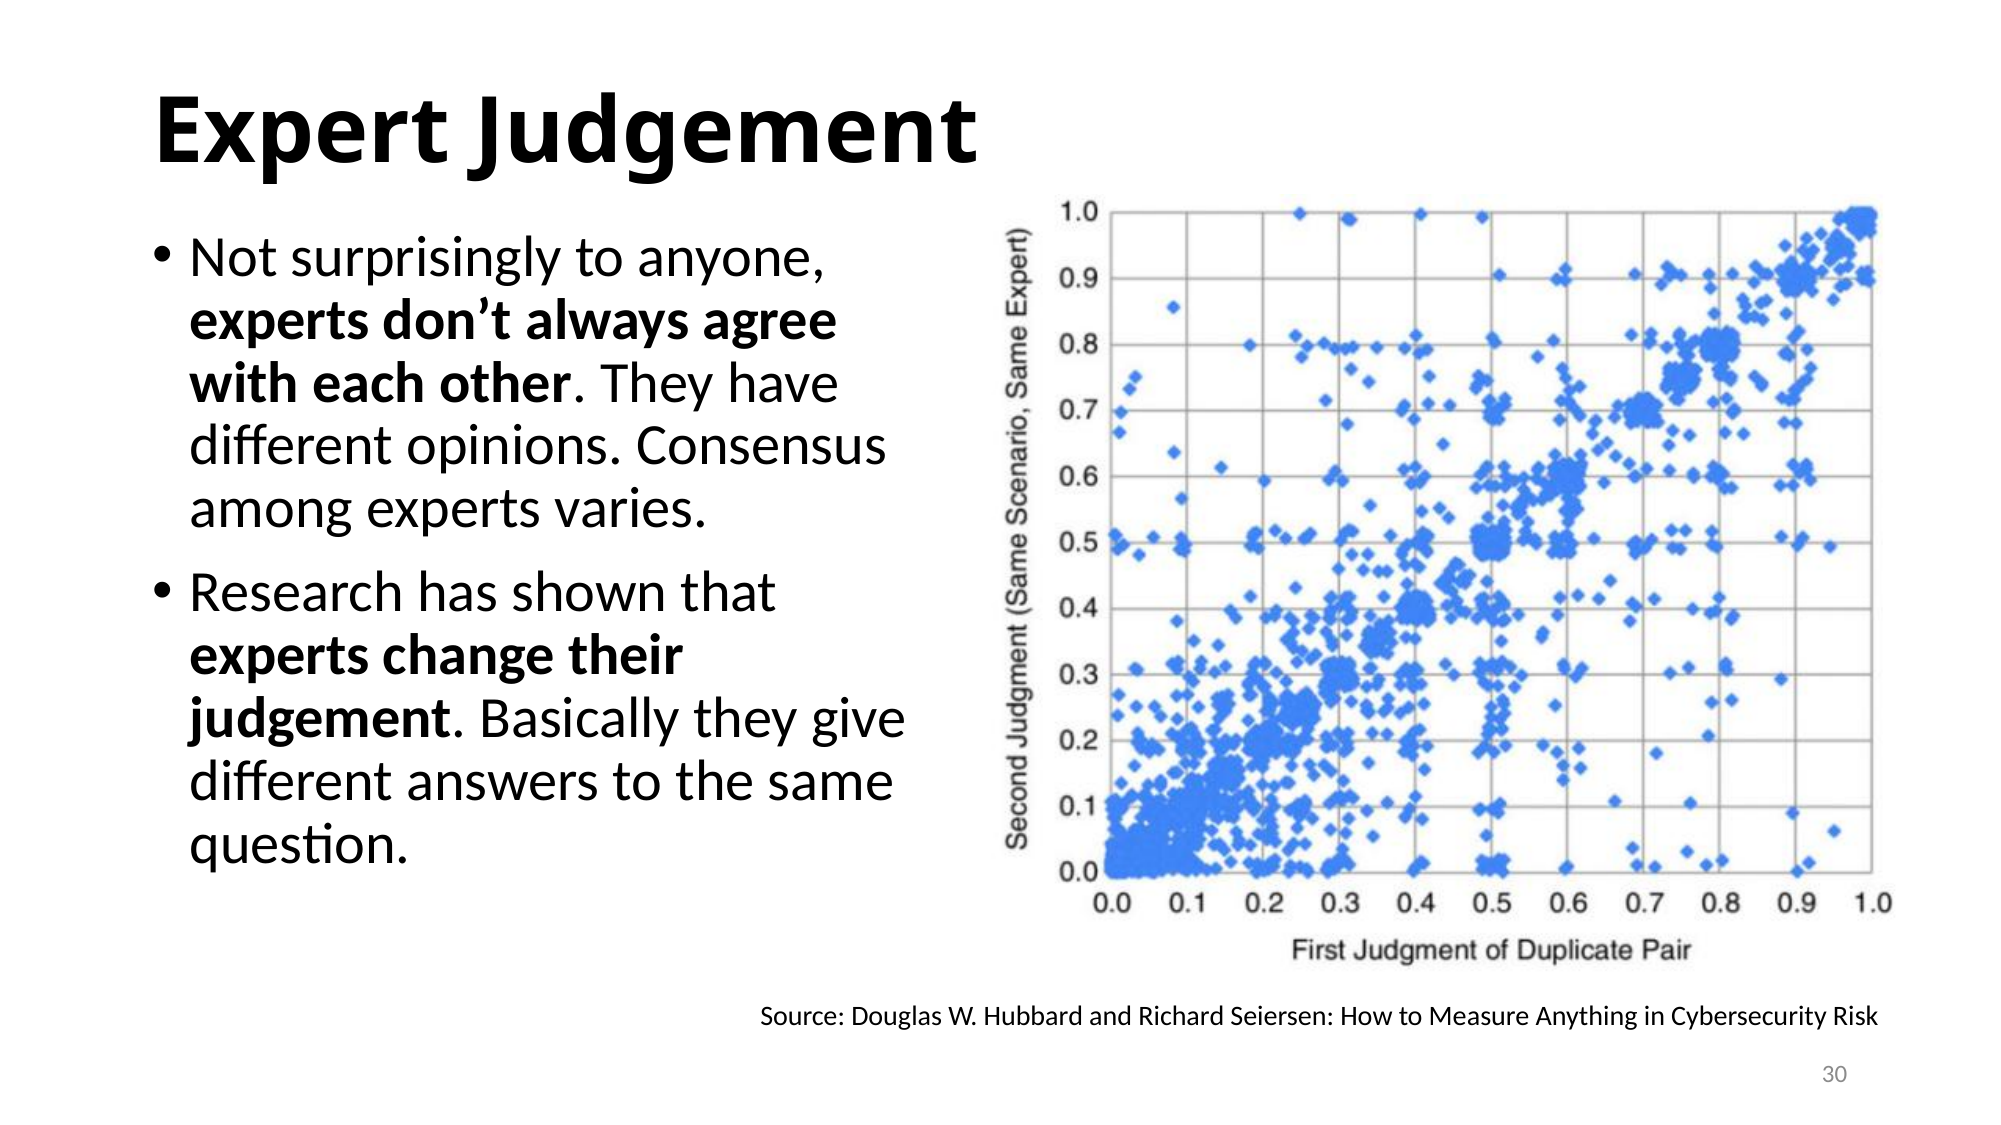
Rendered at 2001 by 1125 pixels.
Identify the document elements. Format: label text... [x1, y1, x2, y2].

slide_number 30 [1412, 1042, 1863, 1103]
text_box Source: Douglas W. Hubbard and Richard Seiersen: How to Measure Anything in Cybersecurity Risk [745, 990, 1908, 1039]
title Expert Judgement [137, 59, 1863, 207]
picture [980, 194, 1908, 979]
list Not surprisingly to anyone, experts don’t always agree with each other. They have different opinions. Consensus among experts varies. Research has shown that experts change their judgement. Basically they give different answers to the same question. [137, 218, 939, 1014]
